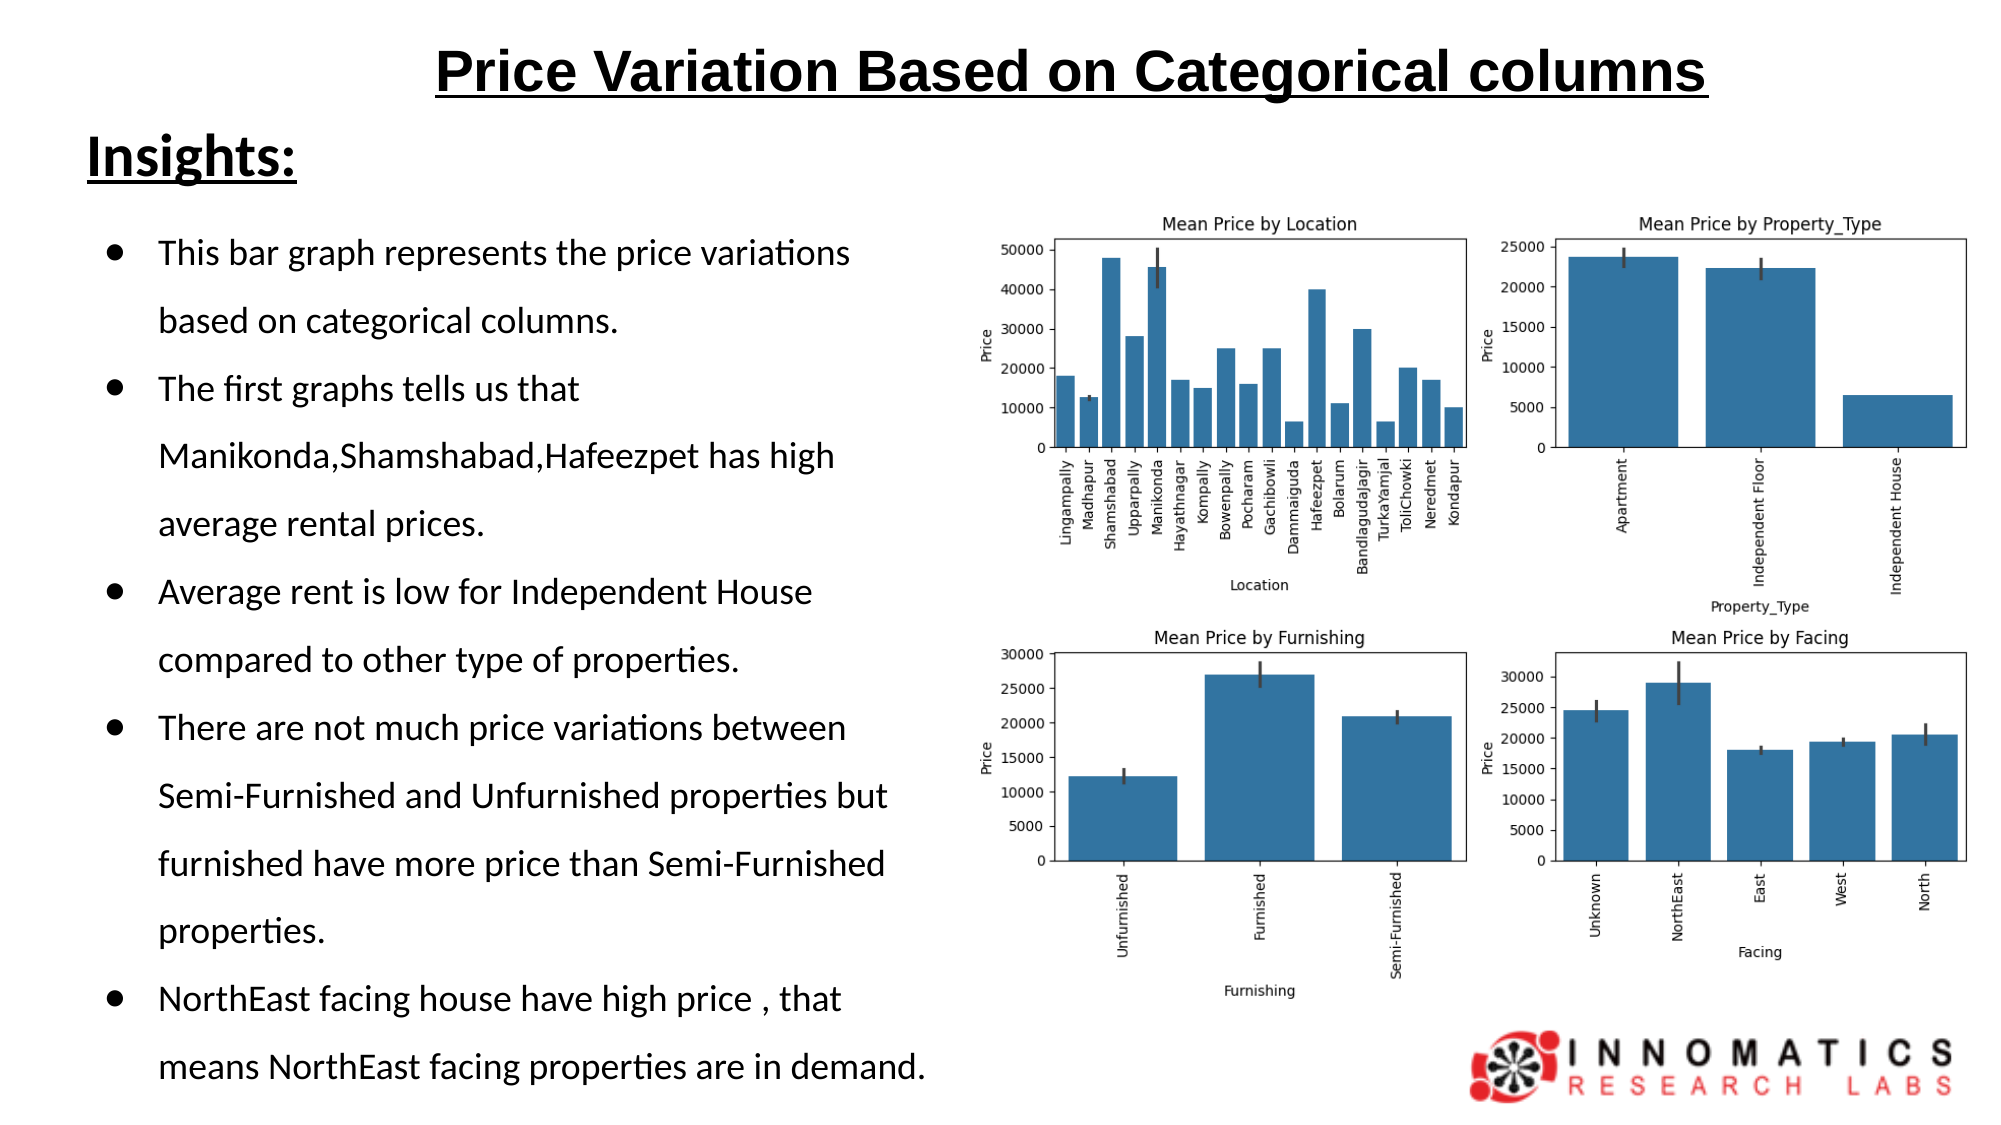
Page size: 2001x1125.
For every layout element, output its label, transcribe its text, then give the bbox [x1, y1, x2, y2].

list Insights: This bar graph represents the price variations based on categorical columns. The first graphs tells us that Manikonda,Shamshabad,Hafeezpet has high average rental prices. Average rent is low for Independent House compared to other type of properties. There are not much price variations between Semi-Furnished and Unfurnished properties but furnished have more price than Semi-Furnished properties. NorthEast facing house have high price , that means NorthEast facing properties are in demand. [0, 116, 946, 1125]
picture [1445, 1014, 1975, 1125]
picture [970, 206, 1976, 1009]
title Price Variation Based on Categorical columns [209, 0, 1935, 182]
